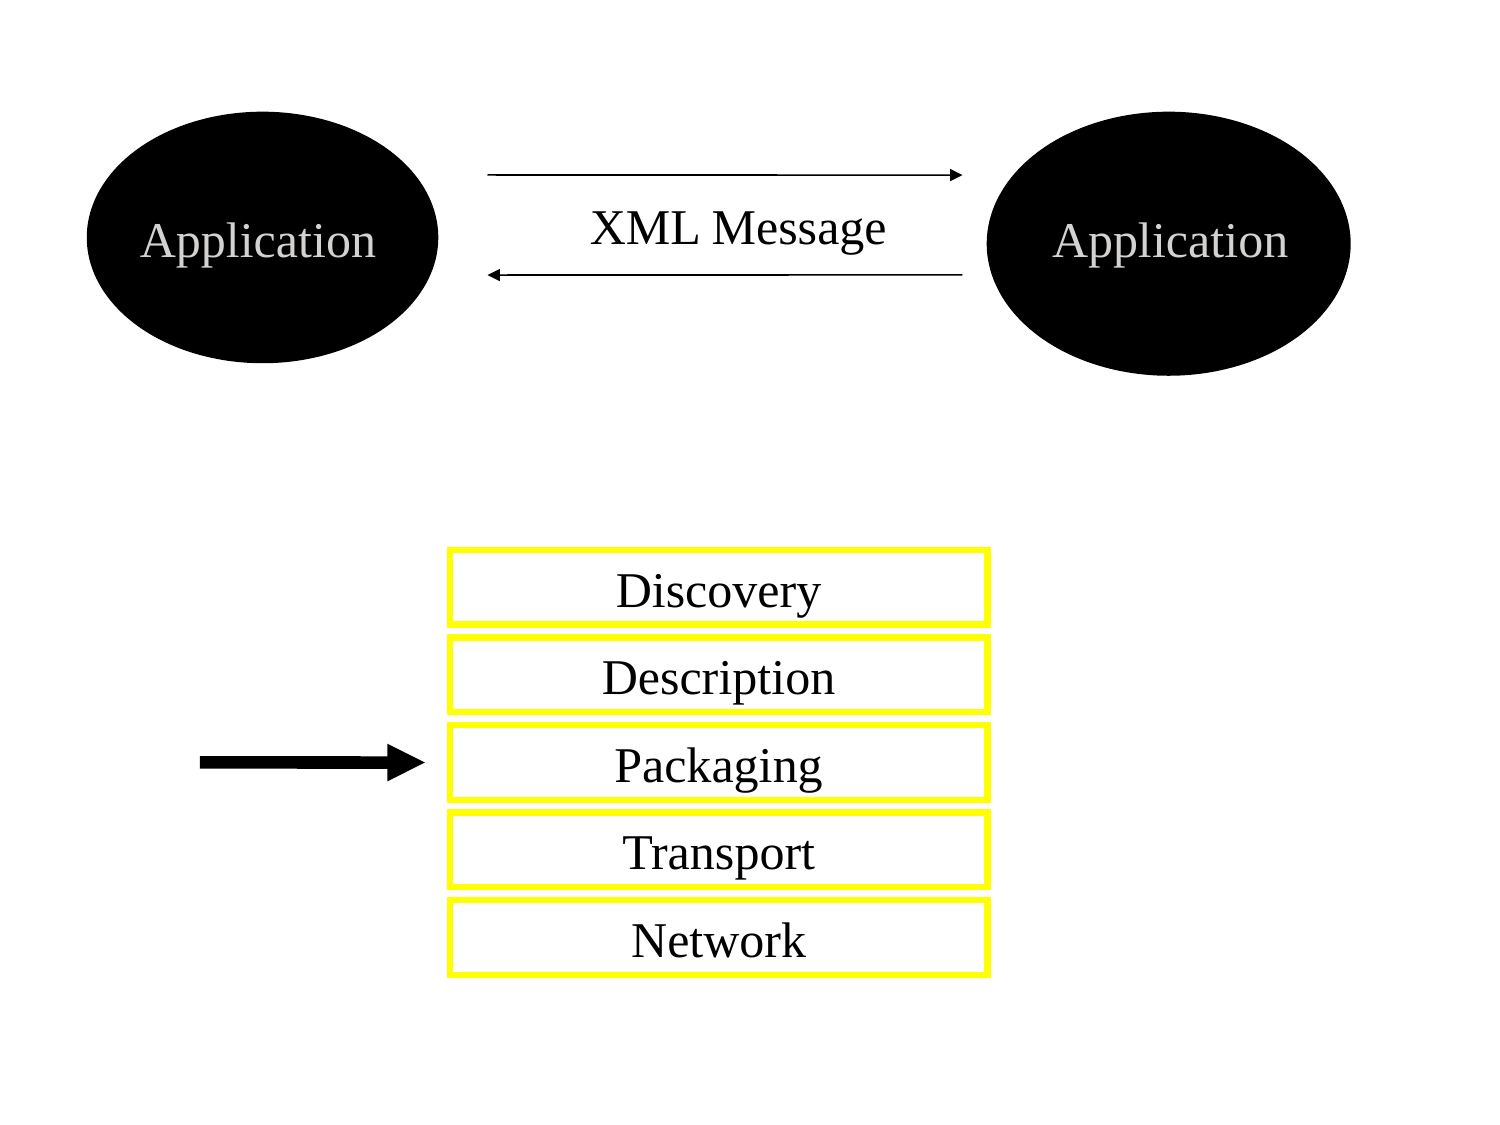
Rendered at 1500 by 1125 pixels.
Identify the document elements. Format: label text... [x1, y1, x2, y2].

text_box Application [124, 199, 413, 275]
text_box [87, 112, 438, 363]
text_box [987, 112, 1350, 376]
text_box Discovery [449, 549, 988, 625]
text_box Application [1037, 199, 1325, 275]
text_box Network [449, 899, 988, 975]
text_box [199, 756, 425, 769]
text_box XML Message [575, 187, 975, 263]
text_box [487, 168, 963, 182]
text_box Transport [449, 812, 988, 888]
text_box [487, 268, 963, 282]
text_box Description [449, 637, 988, 713]
text_box Packaging [449, 724, 988, 800]
